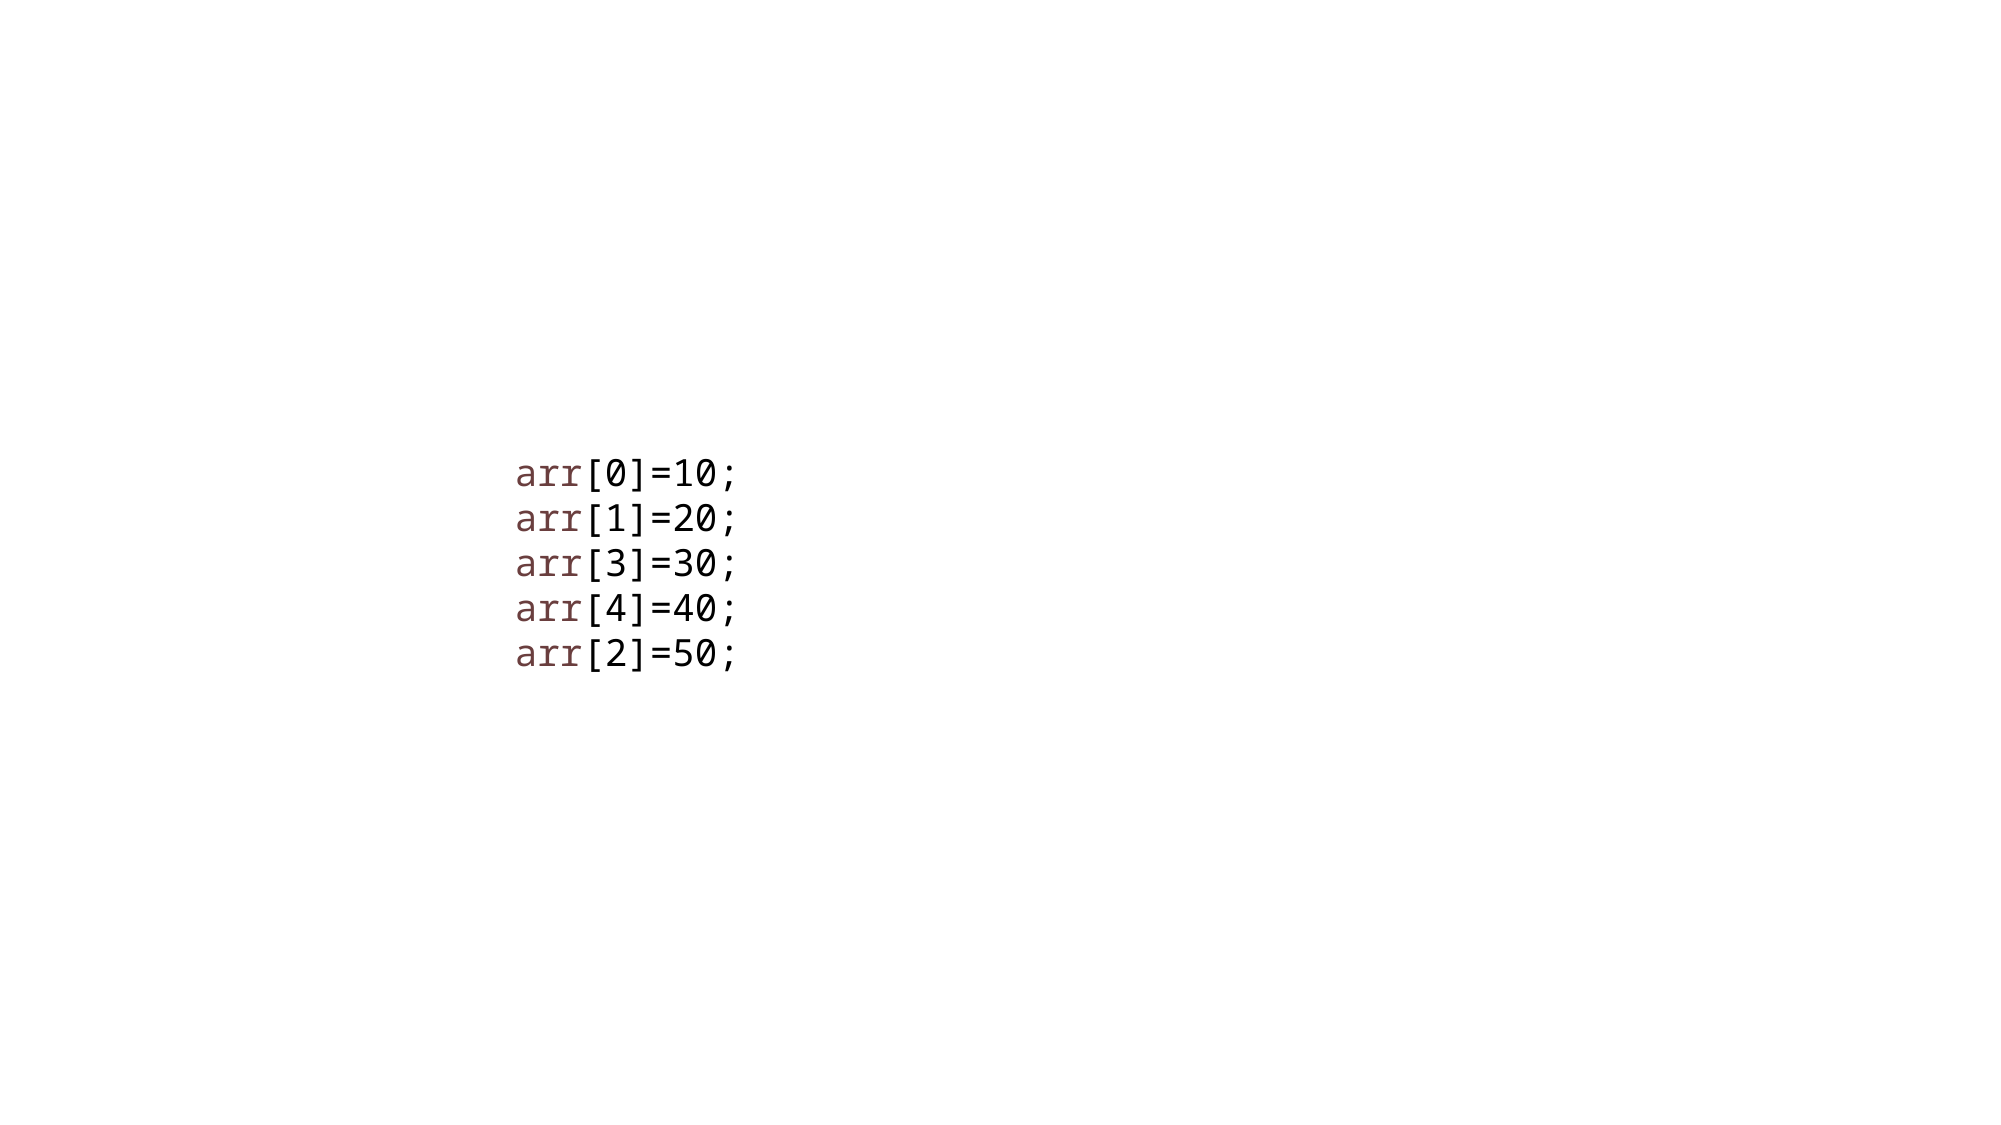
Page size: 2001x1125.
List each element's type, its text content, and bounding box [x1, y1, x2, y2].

text_box arr[0]=10; arr[1]=20; arr[3]=30; arr[4]=40; arr[2]=50; [500, 441, 1501, 681]
